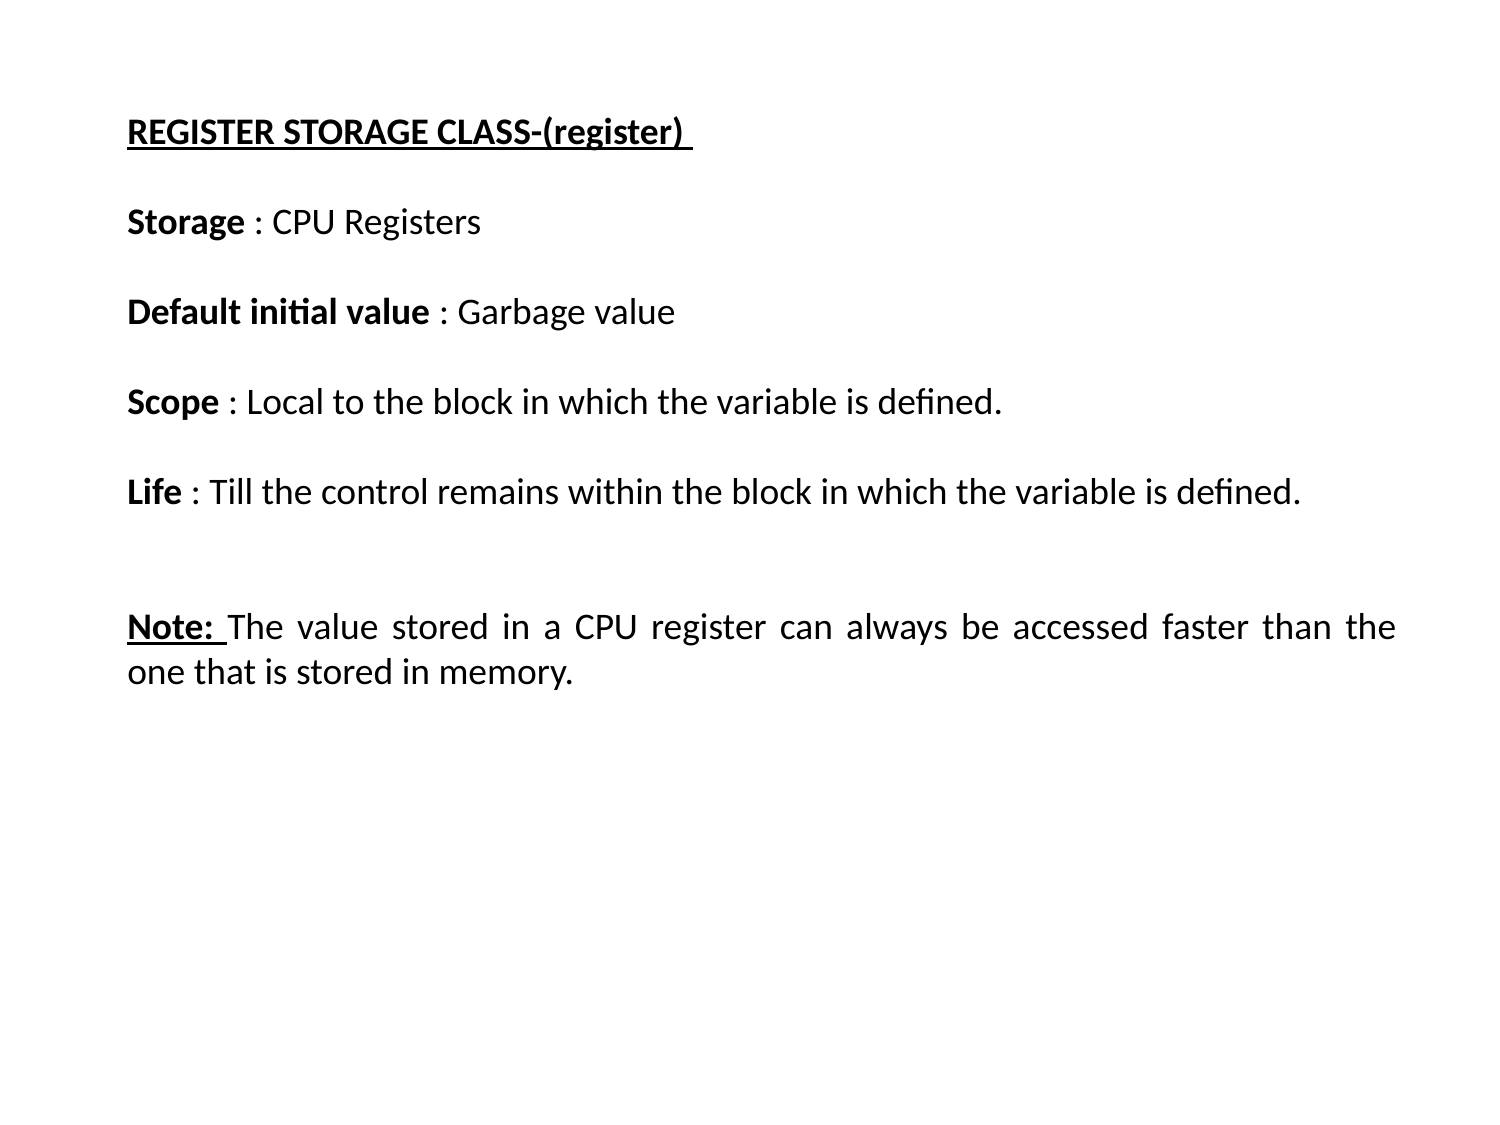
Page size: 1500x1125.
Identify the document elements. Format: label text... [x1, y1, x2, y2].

text_box REGISTER STORAGE CLASS-(register) Storage : CPU Registers Default initial value : Garbage value Scope : Local to the block in which the variable is defined. Life : Till the control remains within the block in which the variable is defined. Note: The value stored in a CPU register can always be accessed faster than the one that is stored in memory. [112, 99, 1413, 700]
